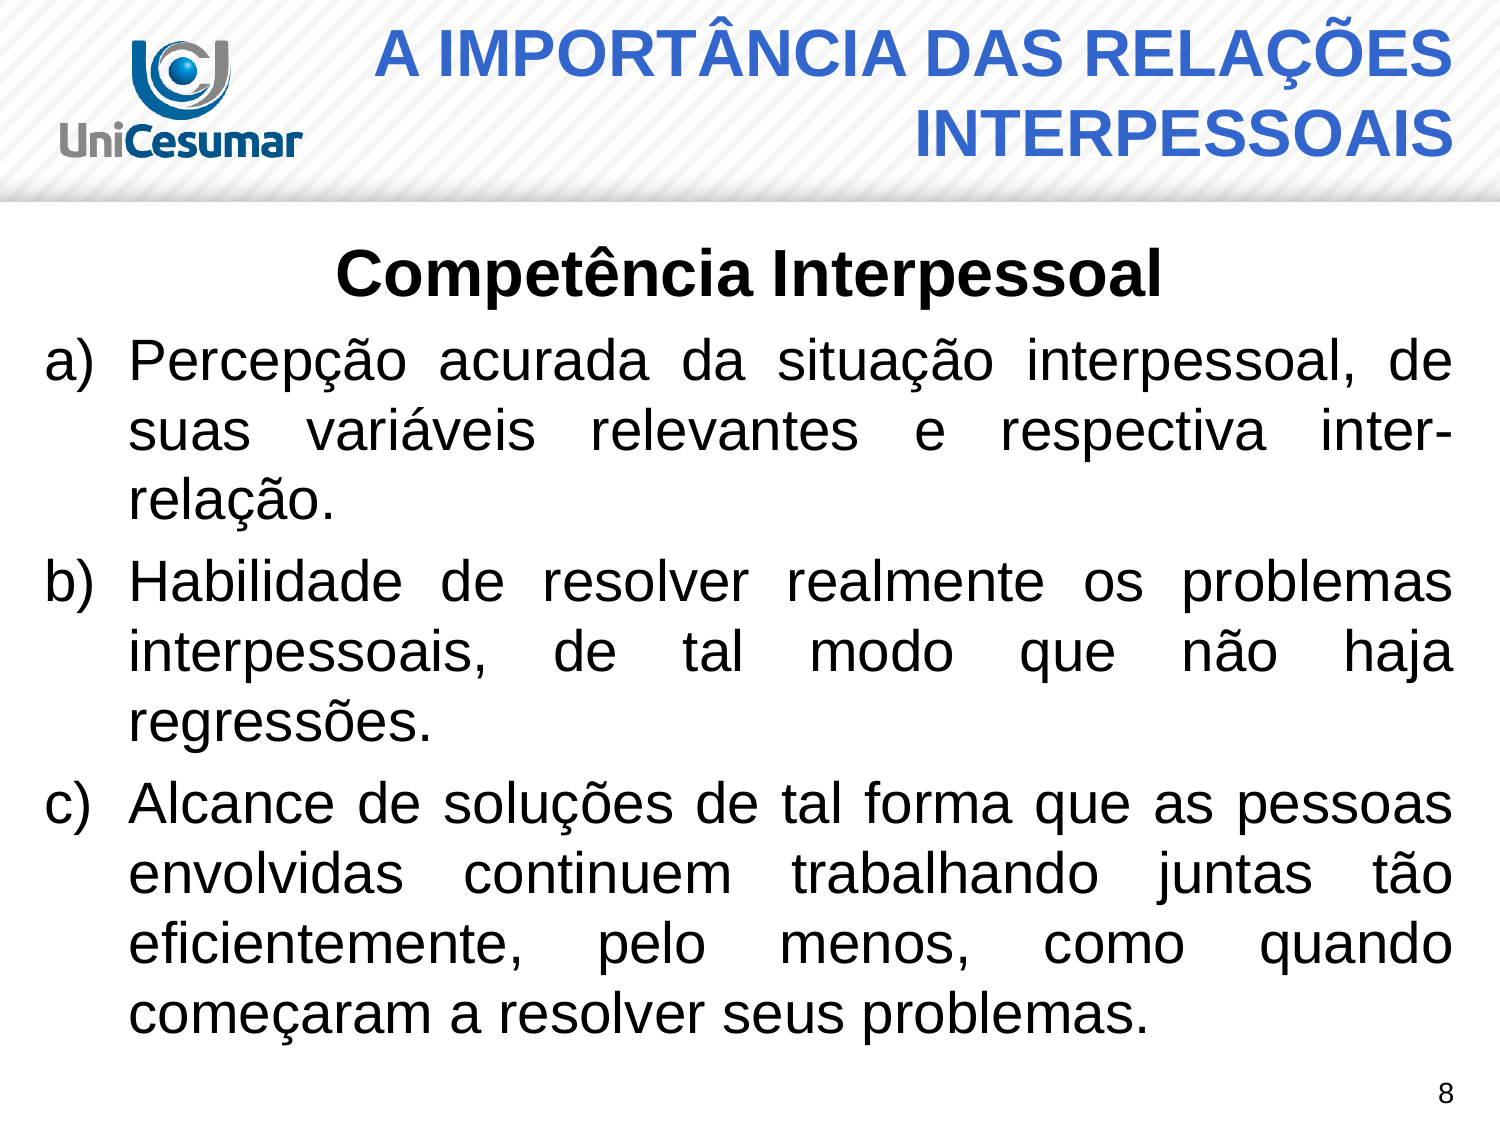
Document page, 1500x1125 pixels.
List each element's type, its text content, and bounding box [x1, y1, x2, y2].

list Competência Interpessoal Percepção acurada da situação interpessoal, de suas variáveis relevantes e respectiva inter-relação. Habilidade de resolver realmente os problemas interpessoais, de tal modo que não haja regressões. Alcance de soluções de tal forma que as pessoas envolvidas continuem trabalhando juntas tão eficientemente, pelo menos, como quando começaram a resolver seus problemas. [29, 222, 1471, 988]
title A IMPORTÂNCIA DAS RELAÇÕES INTERPESSOAIS [289, 18, 1471, 162]
picture [0, 0, 1500, 1125]
